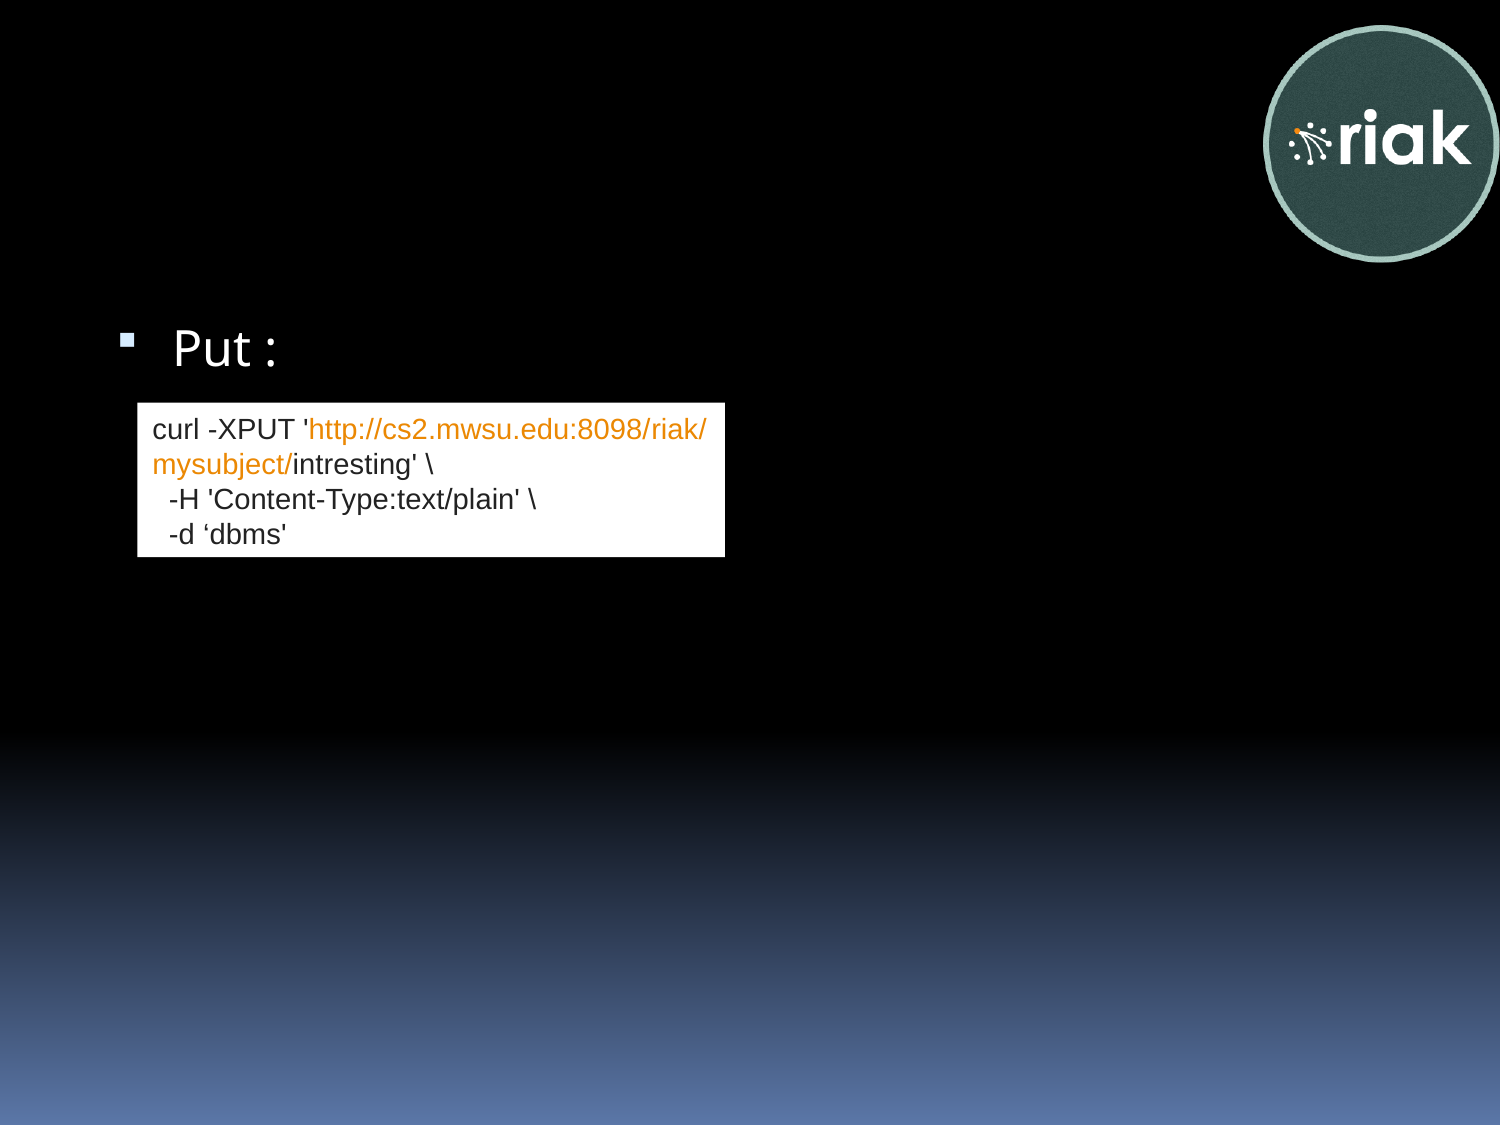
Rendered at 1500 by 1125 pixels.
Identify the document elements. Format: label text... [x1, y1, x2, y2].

picture [1261, 24, 1500, 263]
text_box curl -XPUT 'http://cs2.mwsu.edu:8098/riak/mysubject/intresting' \ -H 'Content-Type:text/plain' \ -d ‘dbms' [137, 402, 725, 558]
list Put : [90, 233, 1115, 1072]
